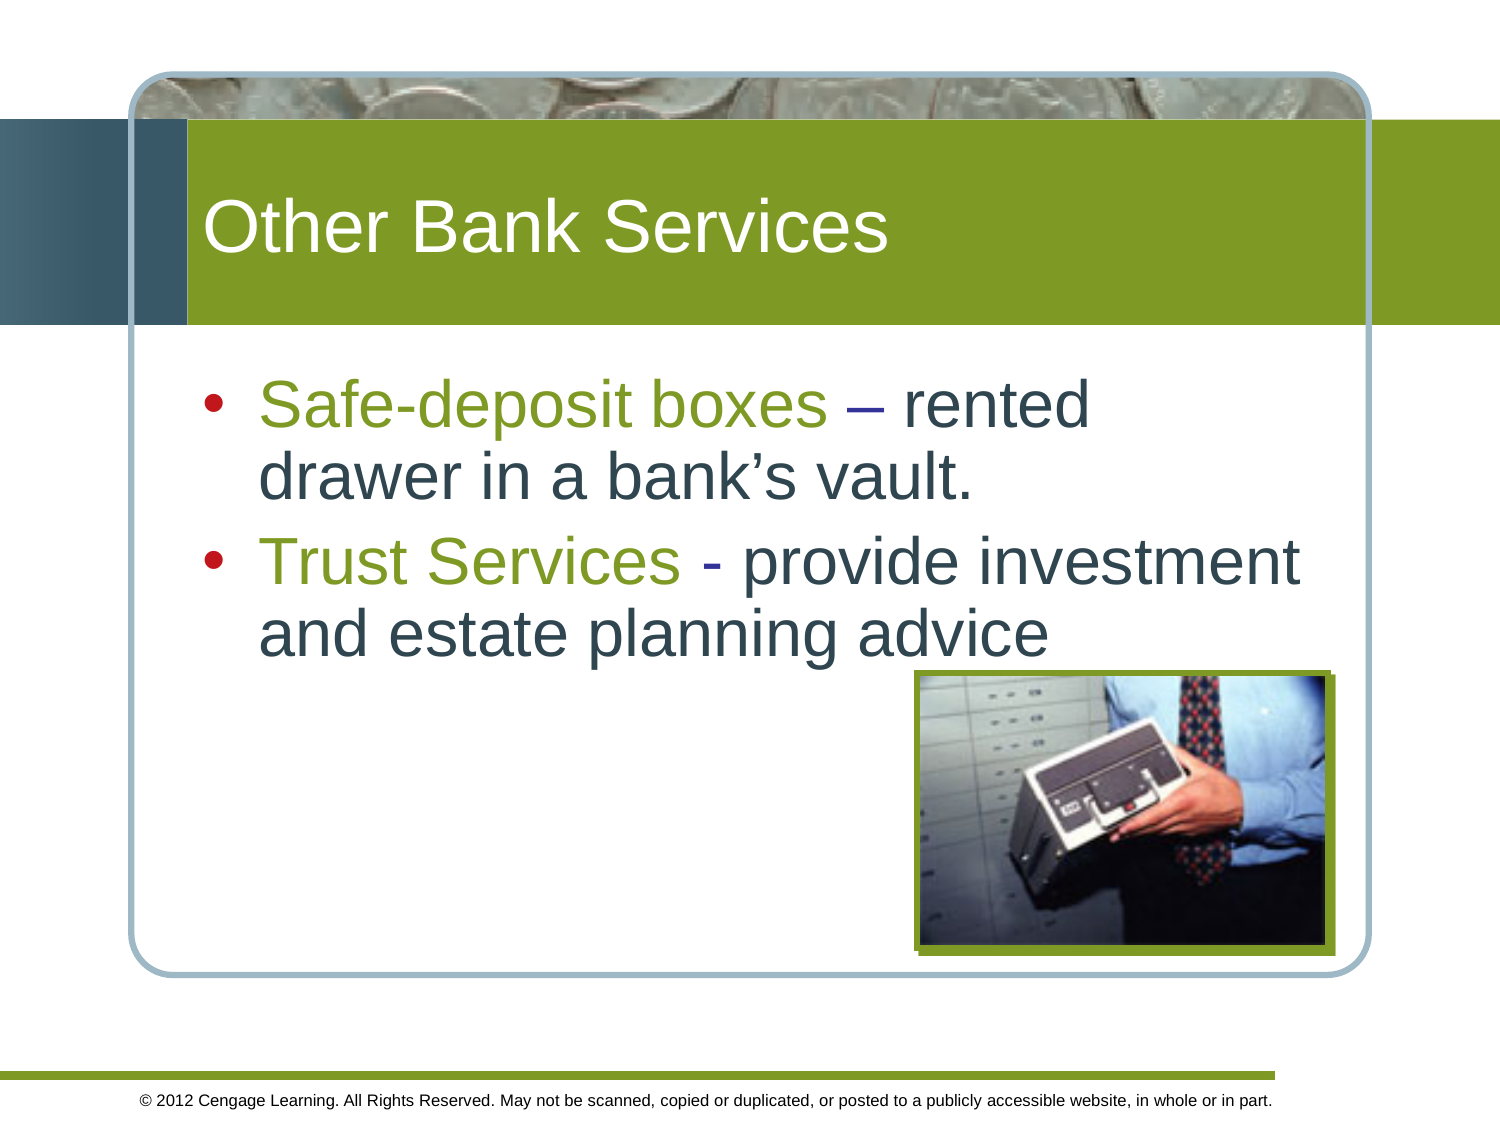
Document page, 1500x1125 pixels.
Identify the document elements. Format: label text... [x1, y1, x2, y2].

list Safe-deposit boxes – rented drawer in a bank’s vault. Trust Services - provide investment and estate planning advice [187, 362, 1325, 698]
picture [135, 78, 1365, 120]
title Other Bank Services [187, 120, 1325, 325]
picture [122, 62, 1386, 120]
picture [919, 676, 1325, 946]
